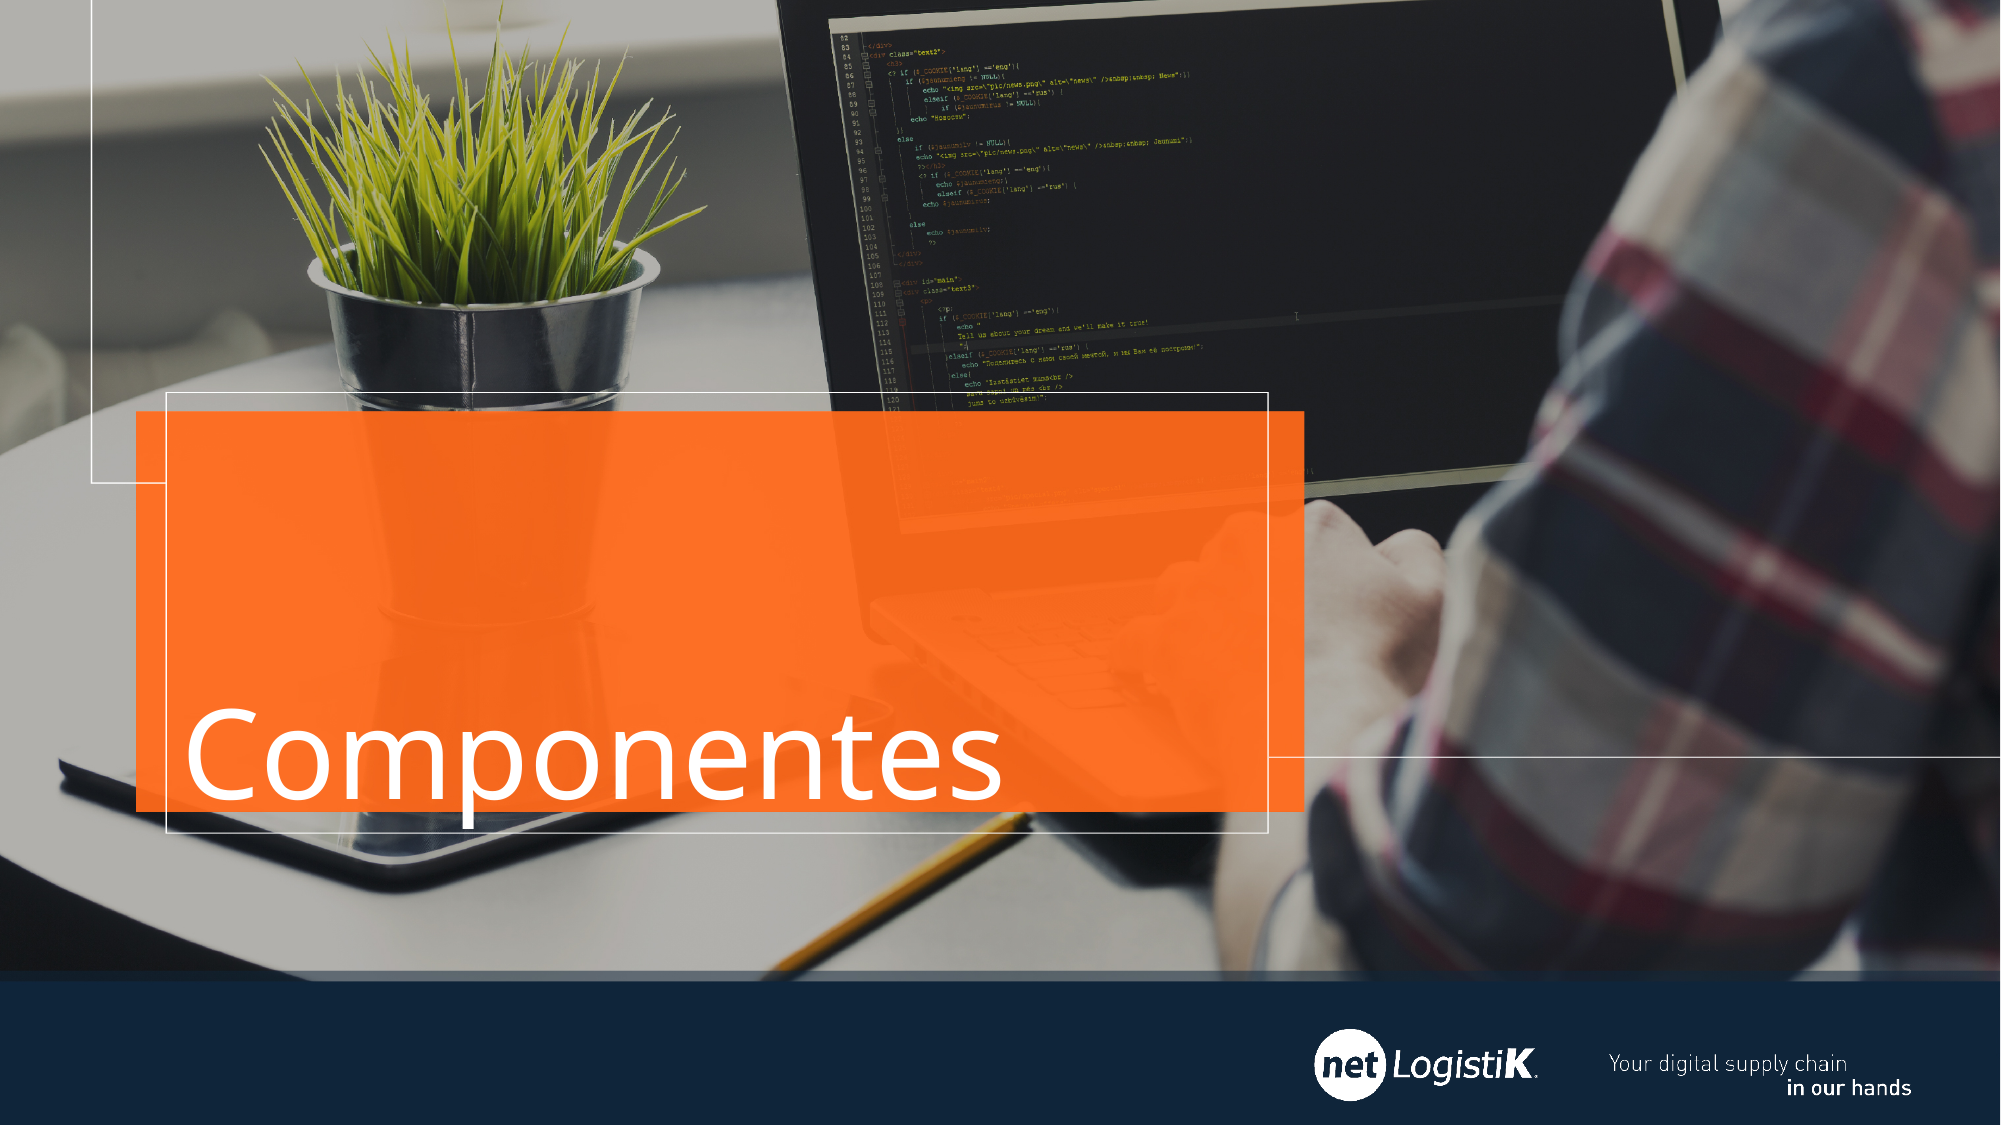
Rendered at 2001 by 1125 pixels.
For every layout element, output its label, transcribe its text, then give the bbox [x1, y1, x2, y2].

title Componentes [166, 432, 1255, 834]
picture [0, 0, 2001, 1125]
